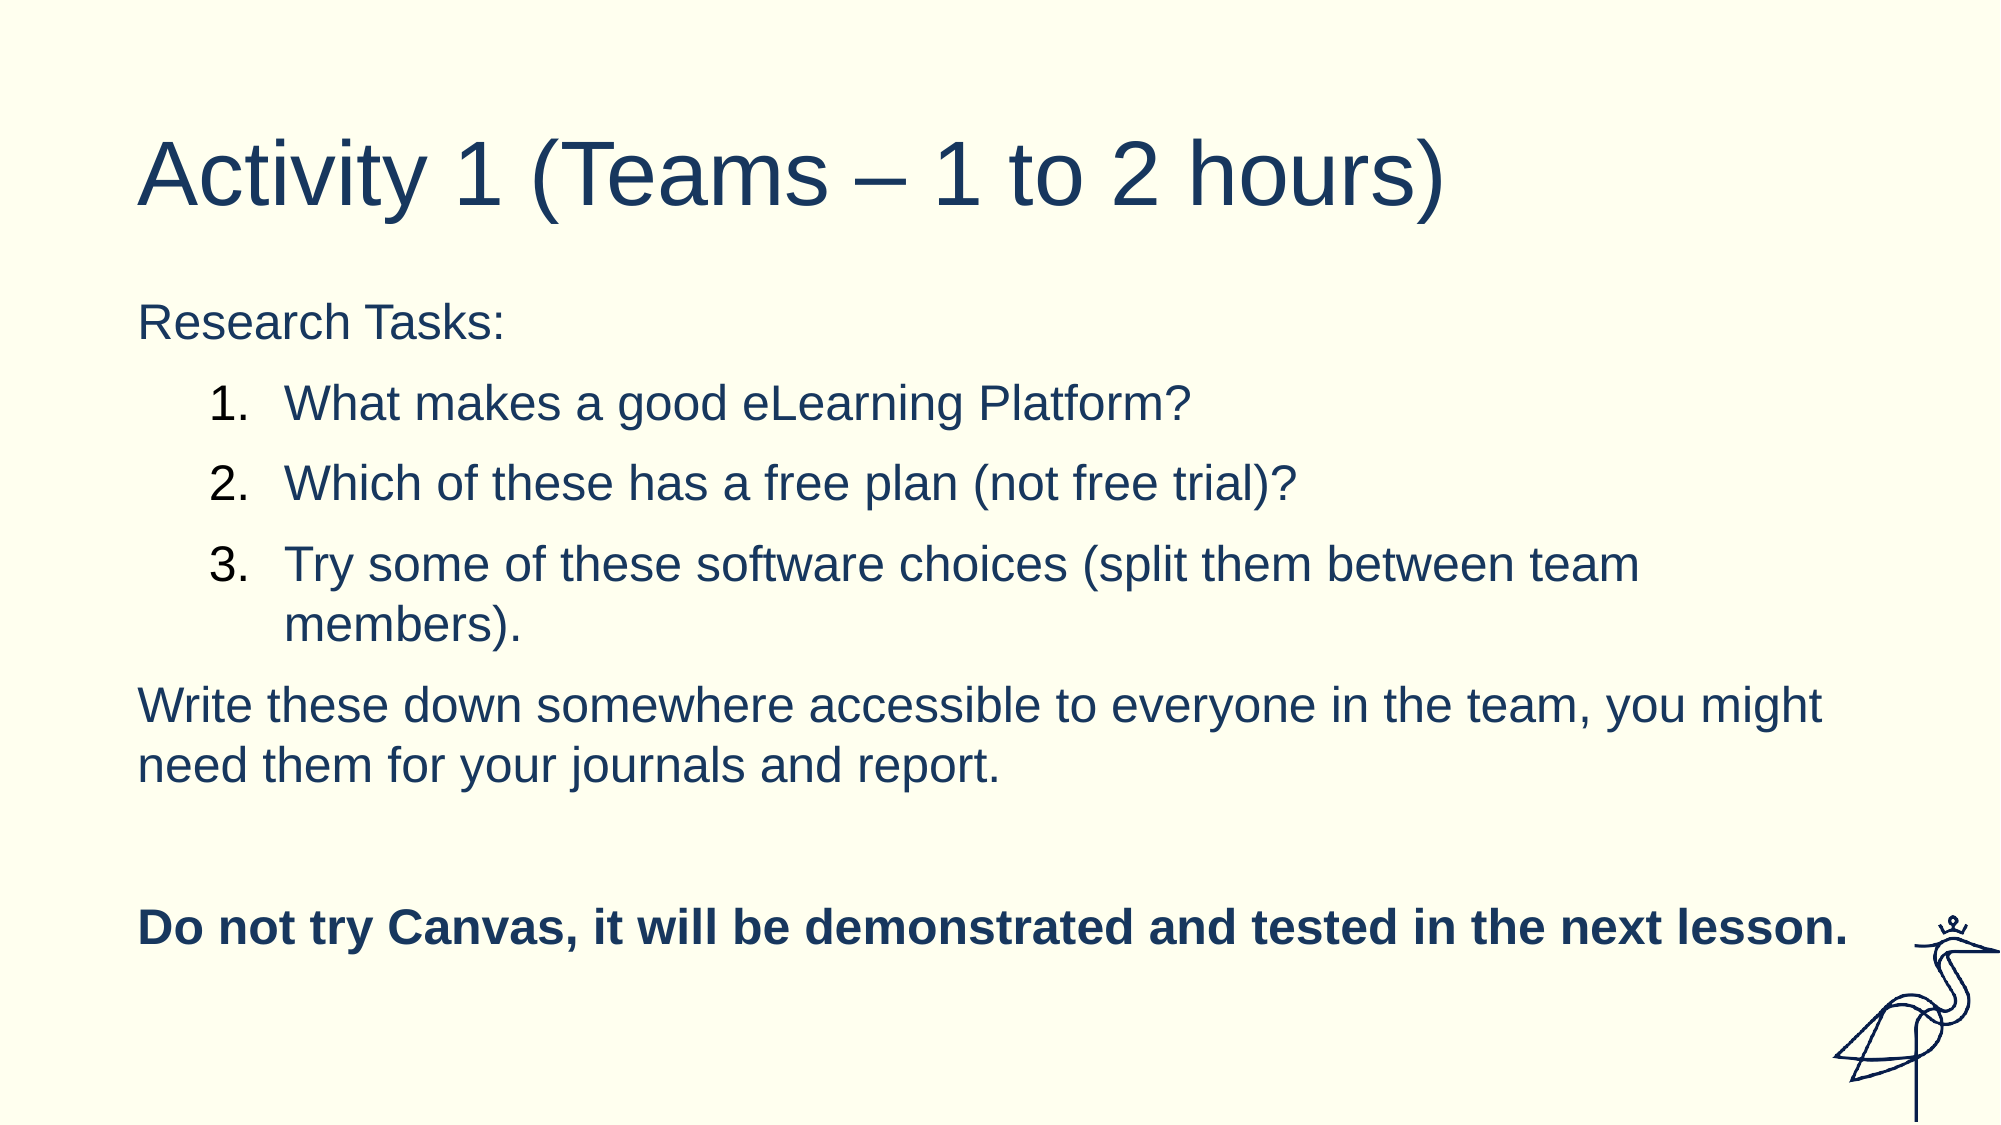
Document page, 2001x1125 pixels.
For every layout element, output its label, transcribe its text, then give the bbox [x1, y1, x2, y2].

title Activity 1 (Teams – 1 to 2 hours) [137, 59, 1863, 277]
picture [1832, 915, 2000, 1122]
list Research Tasks: What makes a good eLearning Platform? Which of these has a free plan (not free trial)? Try some of these software choices (split them between team members). Write these down somewhere accessible to everyone in the team, you might need them for your journals and report. Do not try Canvas, it will be demonstrated and tested in the next lesson. [137, 277, 1881, 1063]
